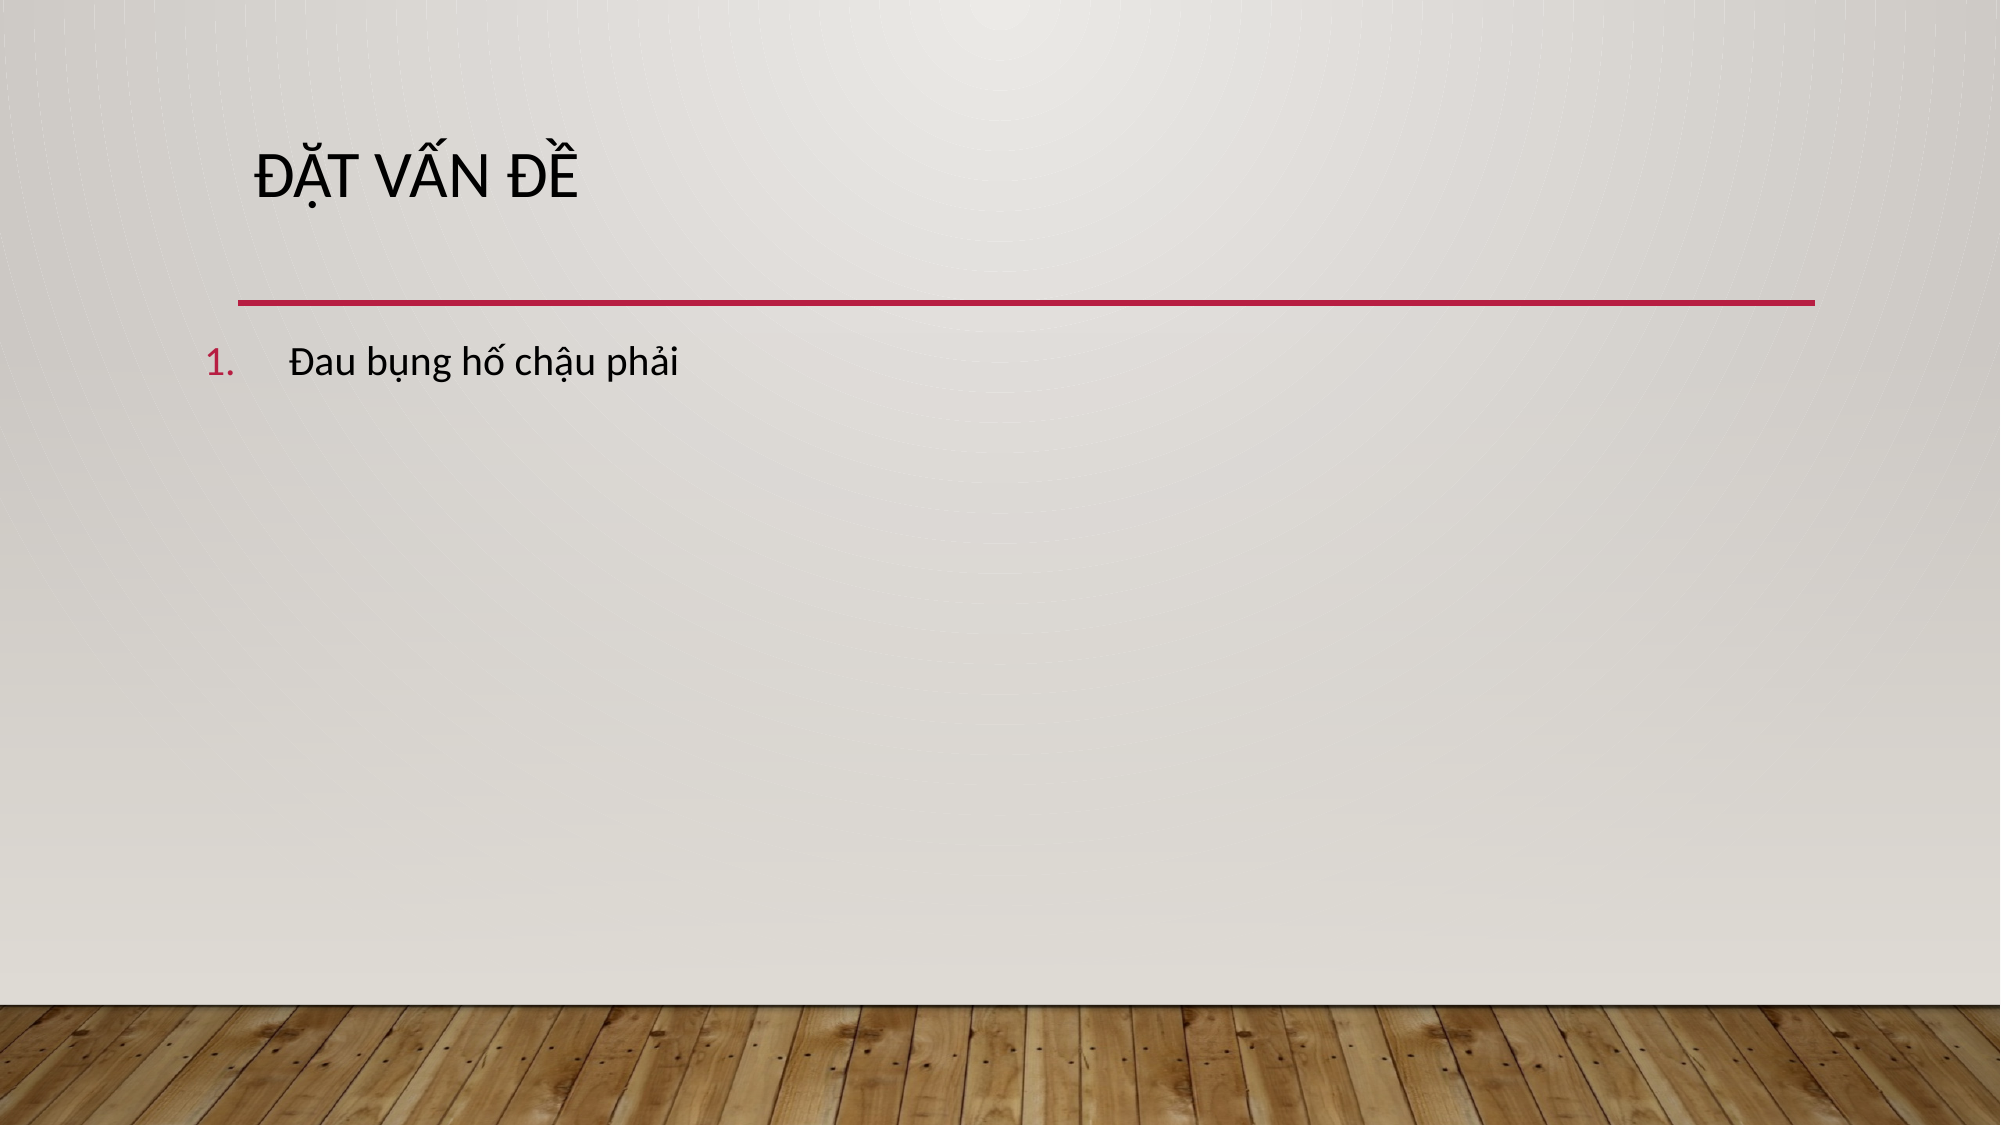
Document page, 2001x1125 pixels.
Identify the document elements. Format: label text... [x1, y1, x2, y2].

picture [0, 1005, 2000, 1125]
title ĐẶT VẤN ĐỀ [238, 131, 1814, 305]
list Đau bụng hố chậu phải [189, 315, 1782, 1047]
